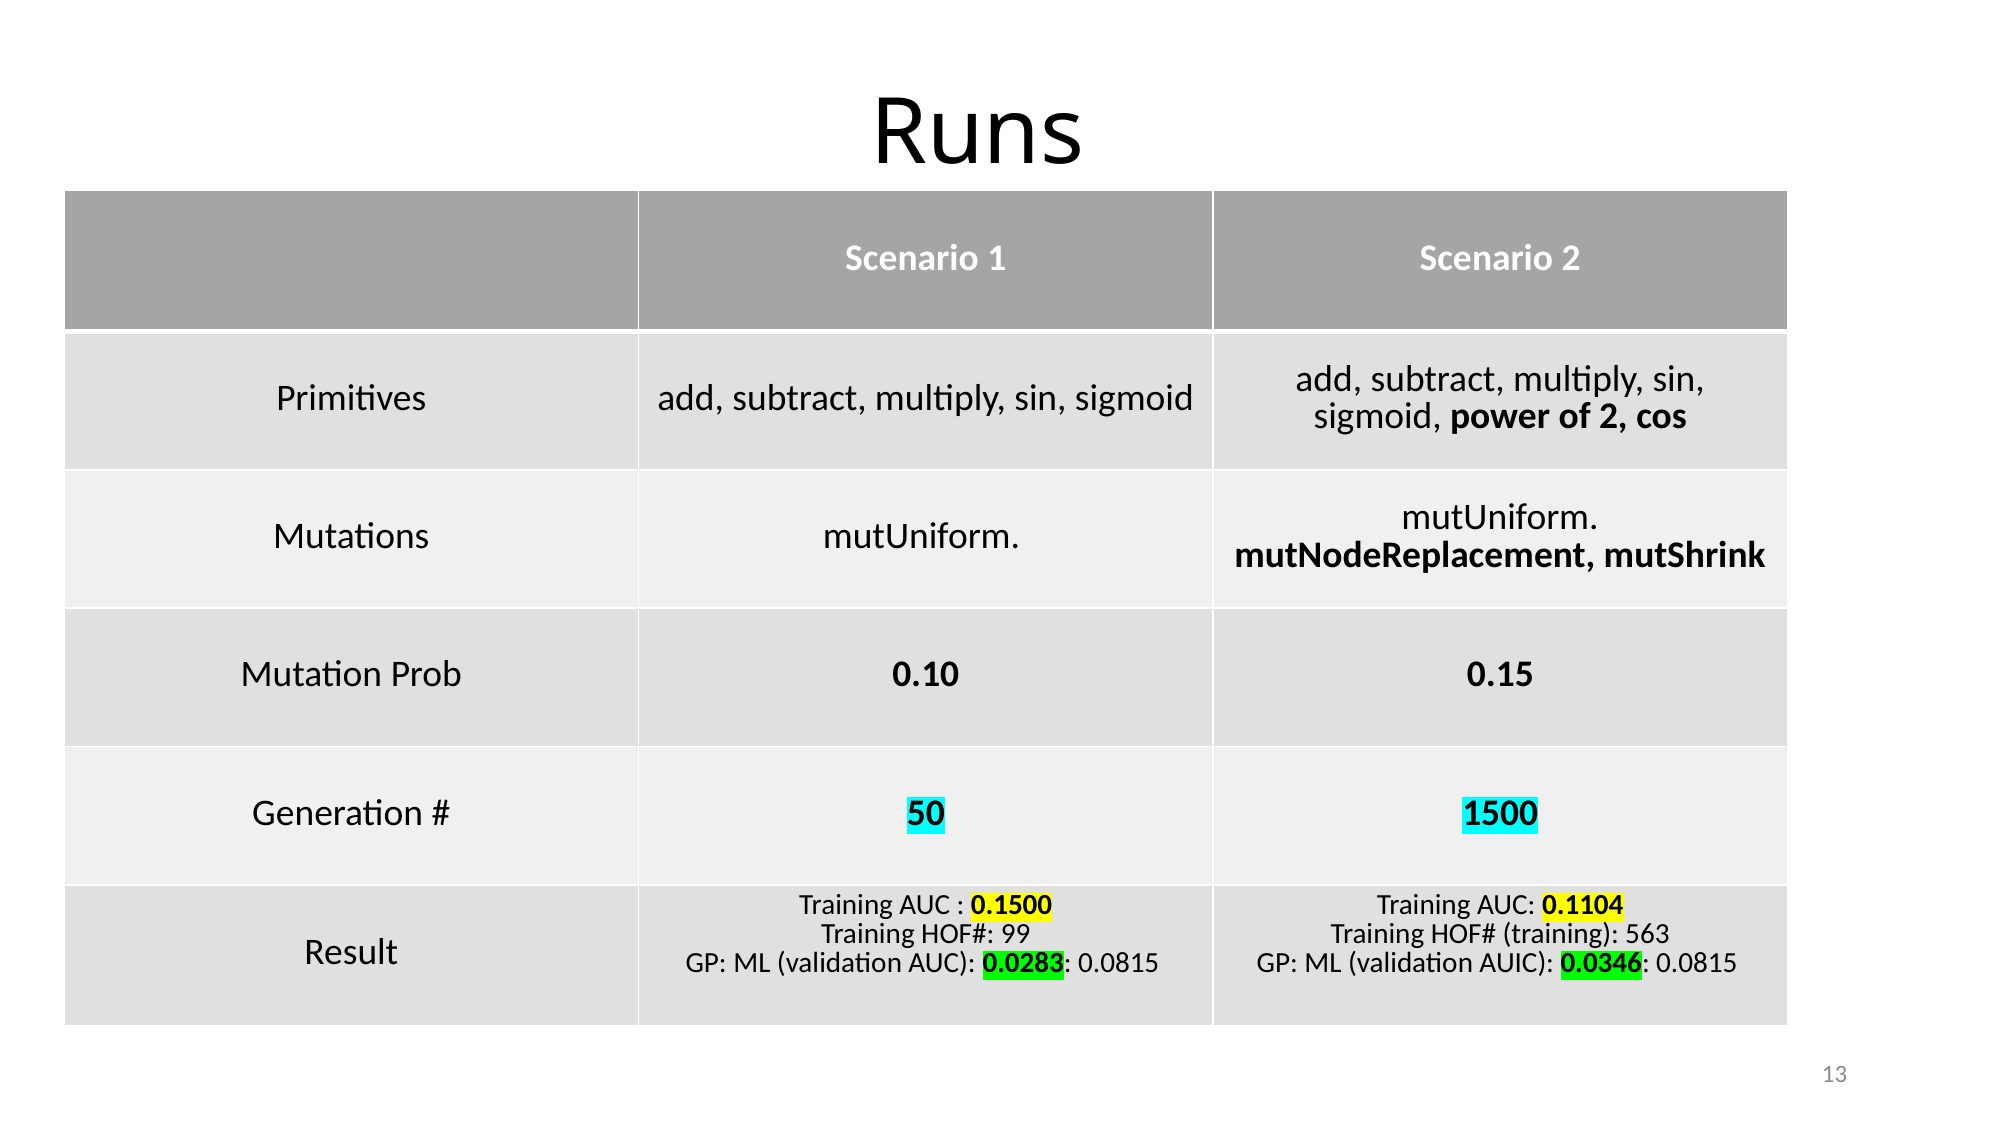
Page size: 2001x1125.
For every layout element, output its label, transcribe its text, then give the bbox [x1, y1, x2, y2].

table_cell mutUniform. [639, 471, 1212, 607]
table_cell Training AUC : 0.1500 Training HOF#: 99 GP: ML (validation AUC): 0.0283: 0.0815 [639, 886, 1212, 1025]
table_cell add, subtract, multiply, sin, sigmoid, power of 2, cos [1214, 334, 1787, 469]
title Runs [418, 41, 1537, 190]
table_cell 50 [639, 747, 1212, 884]
table_cell Training AUC: 0.1104 Training HOF# (training): 563 GP: ML (validation AUIC): 0.0346: 0.0815 [1214, 886, 1787, 1025]
table_header [65, 191, 638, 329]
table_cell add, subtract, multiply, sin, sigmoid [639, 334, 1212, 469]
table_cell Result [65, 886, 638, 1025]
table_cell Mutations [65, 471, 638, 607]
slide_number 13 [1412, 1042, 1863, 1103]
table_cell mutUniform. mutNodeReplacement, mutShrink [1214, 471, 1787, 607]
table_cell Mutation Prob [65, 609, 638, 746]
table_header Scenario 2 [1214, 191, 1787, 329]
table_cell 0.15 [1214, 609, 1787, 746]
table_cell Generation # [65, 747, 638, 884]
table_cell Primitives [65, 334, 638, 469]
table_header Scenario 1 [639, 191, 1212, 329]
table_cell 0.10 [639, 609, 1212, 746]
table_cell 1500 [1214, 747, 1787, 884]
